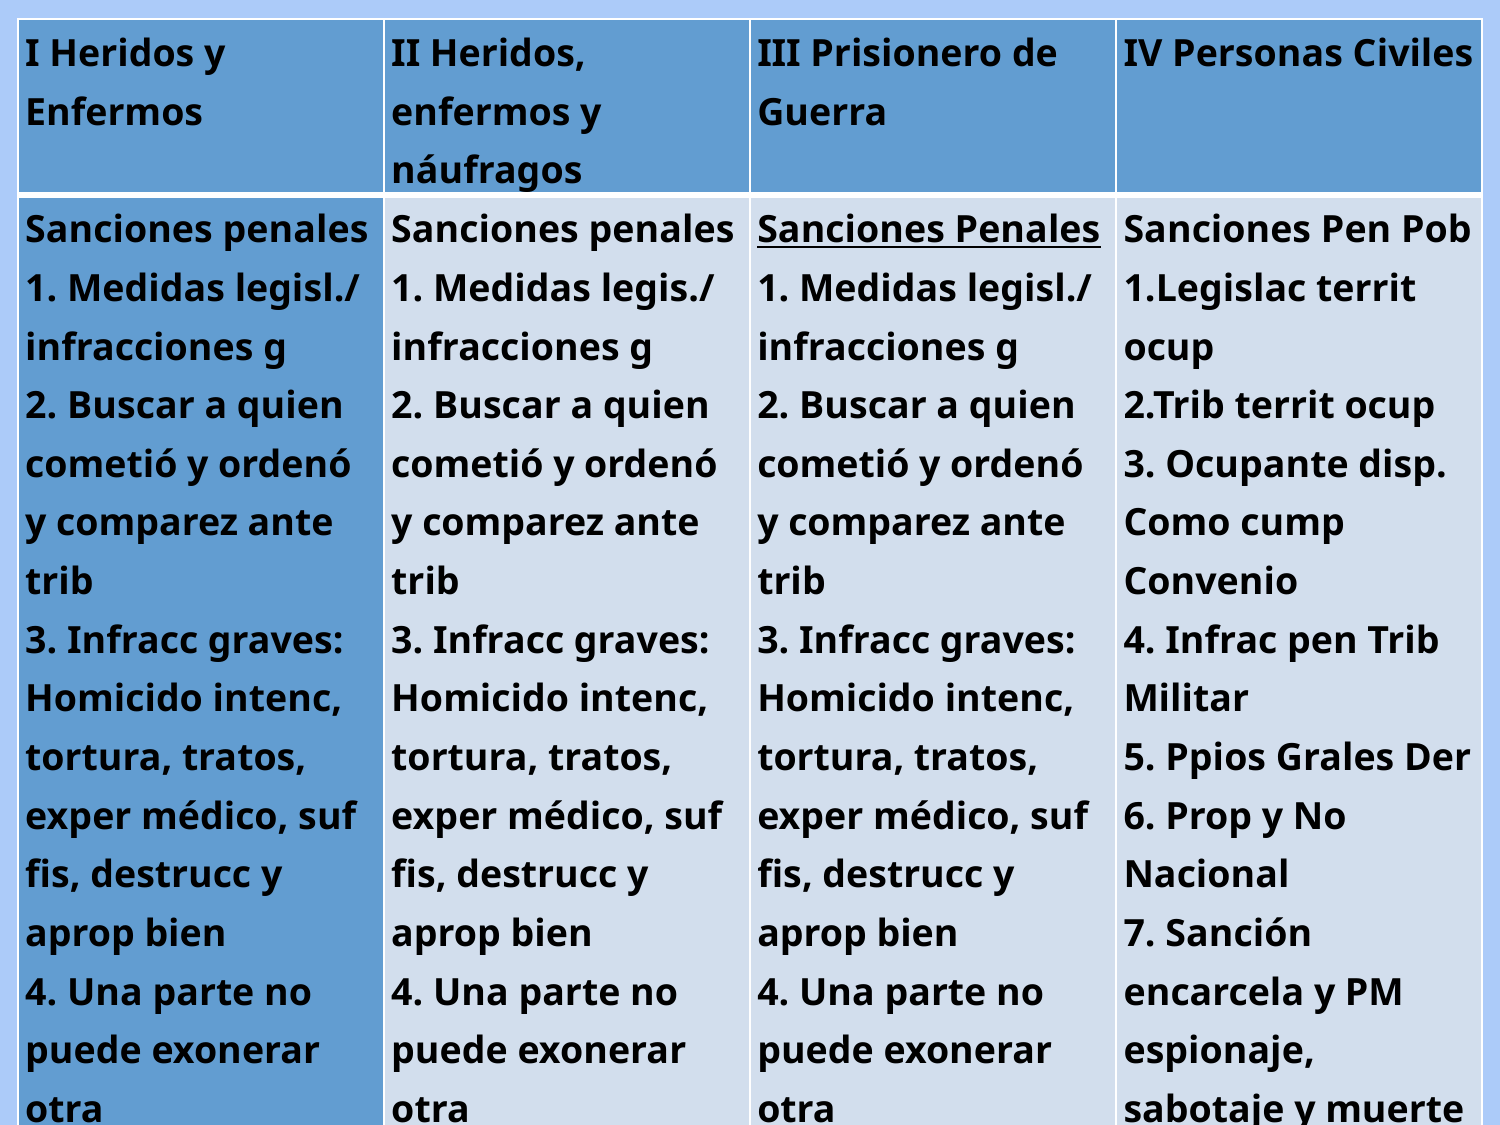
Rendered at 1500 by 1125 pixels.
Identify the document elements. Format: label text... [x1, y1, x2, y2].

table_header II Heridos, enfermos y náufragos [385, 20, 749, 192]
table_header IV Personas Civiles [1117, 20, 1481, 192]
table_cell Sanciones penales 1. Medidas legis./ infracciones g 2. Buscar a quien cometió y ordenó y comparez ante trib 3. Infracc graves: Homicido intenc, tortura, tratos, exper médico, suf fis, destrucc y aprop bien 4. Una parte no puede exonerar otra 5. Encuesta sobre viol ddhh [385, 198, 749, 1125]
table_cell Sanciones penales 1. Medidas legisl./ infracciones g 2. Buscar a quien cometió y ordenó y comparez ante trib 3. Infracc graves: Homicido intenc, tortura, tratos, exper médico, suf fis, destrucc y aprop bien 4. Una parte no puede exonerar otra 5. Encuesta sobre viol ddhh [19, 198, 383, 1125]
table_cell Sanciones Penales 1. Medidas legisl./ infracciones g 2. Buscar a quien cometió y ordenó y comparez ante trib 3. Infracc graves: Homicido intenc, tortura, tratos, exper médico, suf fis, destrucc y aprop bien 4. Una parte no puede exonerar otra 5. Encuesta sobre viol ddhh [751, 198, 1115, 1125]
table_header III Prisionero de Guerra [751, 20, 1115, 192]
table_header I Heridos y Enfermos [19, 20, 383, 192]
table_cell Sanciones Pen Pob 1.Legislac territ ocup 2.Trib territ ocup 3. Ocupante disp. Como cump Convenio 4. Infrac pen Trib Militar 5. Ppios Grales Der 6. Prop y No Nacional 7. Sanción encarcela y PM espionaje, sabotaje y muerte si ocupado prvista [1117, 198, 1481, 1125]
